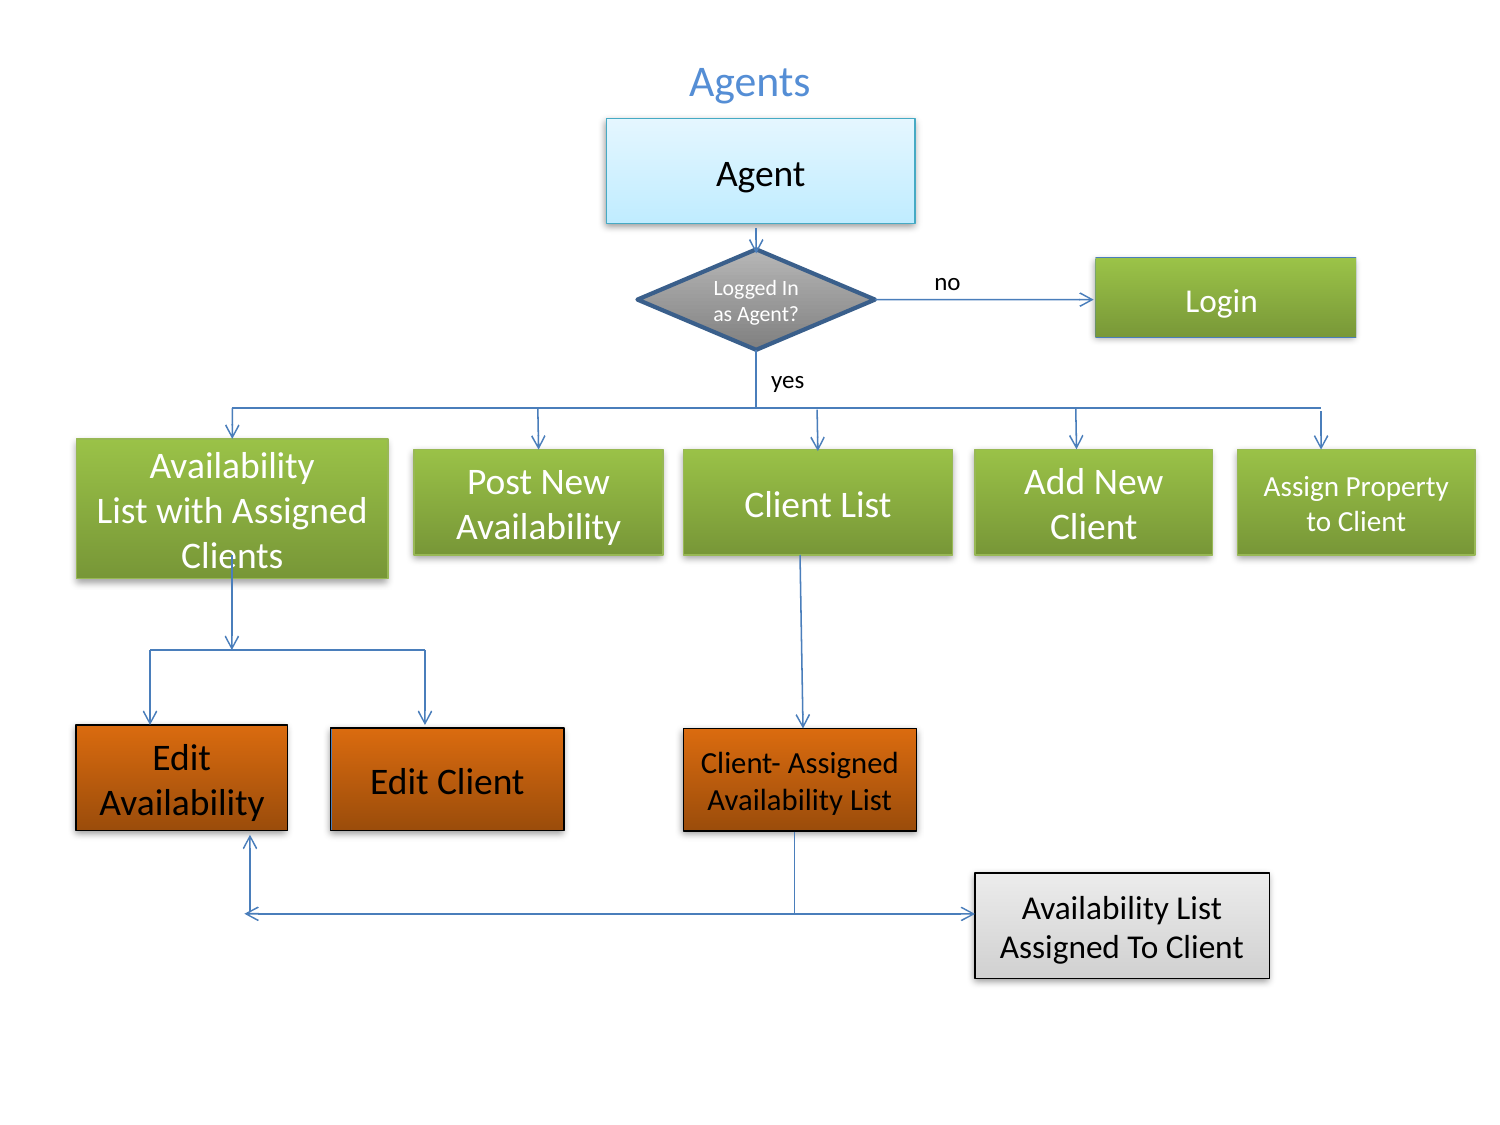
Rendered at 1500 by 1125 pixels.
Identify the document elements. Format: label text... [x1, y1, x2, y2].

text_box Availability List with Assigned Clients [76, 438, 389, 579]
text_box Post New Availability [413, 449, 664, 556]
text_box Assign Property to Client [1237, 449, 1476, 556]
text_box Logged In as Agent? [635, 248, 877, 352]
text_box Client- Assigned Availability List [683, 728, 917, 832]
text_box Add New Client [974, 449, 1213, 556]
text_box Availability List Assigned To Client [974, 872, 1270, 979]
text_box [478, 597, 561, 1125]
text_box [799, 554, 804, 729]
text_box Login [1095, 257, 1357, 338]
text_box yes [759, 356, 886, 401]
text_box Edit Availability [75, 724, 288, 831]
title Agents [75, 45, 1425, 113]
text_box no [919, 257, 1049, 298]
text_box Client List [683, 449, 953, 556]
text_box Agent [606, 118, 916, 224]
list Edit Client [330, 727, 473, 831]
